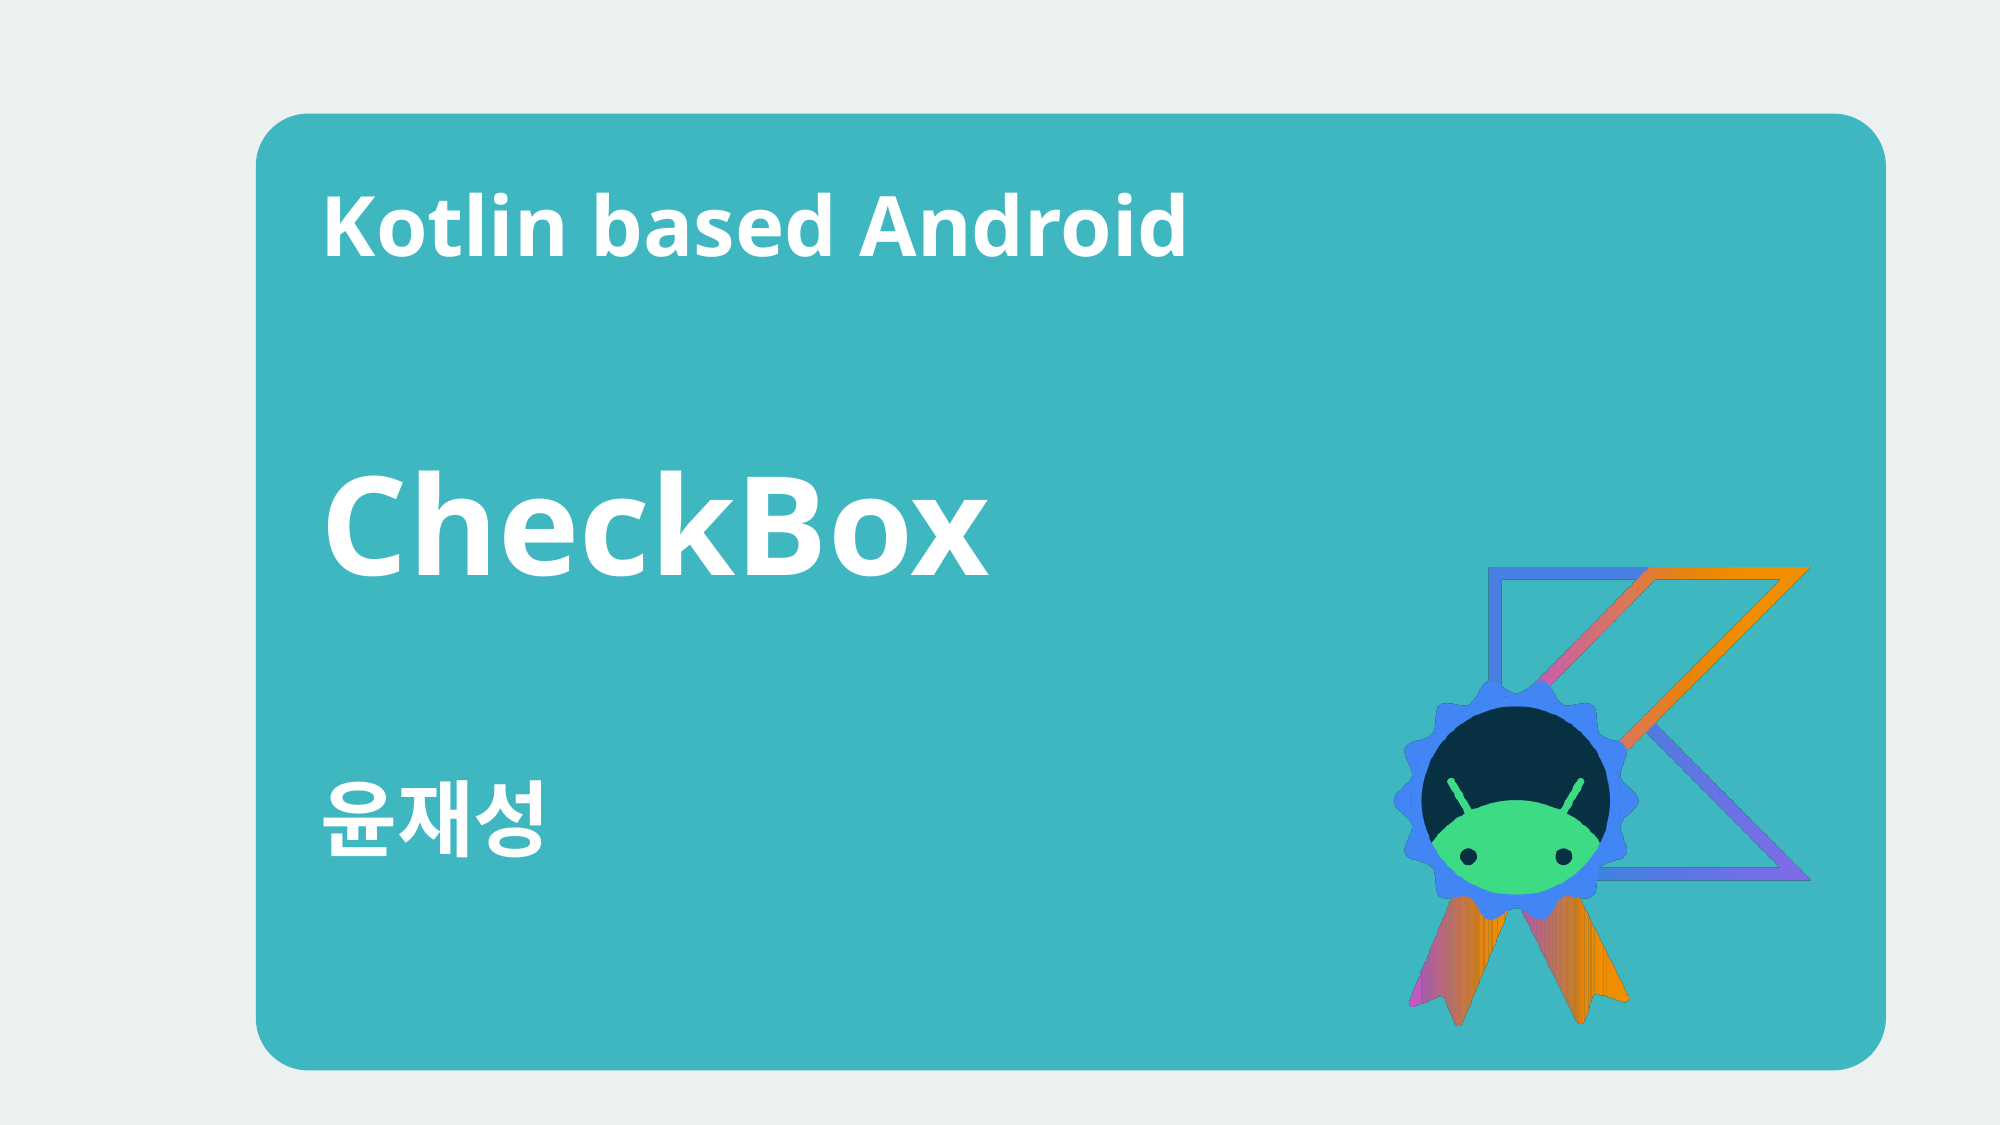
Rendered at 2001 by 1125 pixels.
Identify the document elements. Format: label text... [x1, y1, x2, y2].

text_box [254, 112, 1887, 1072]
picture [1387, 562, 1818, 1029]
text_box Kotlin based Android CheckBox 윤재성 [320, 172, 1821, 868]
text_box [0, 0, 2000, 1125]
